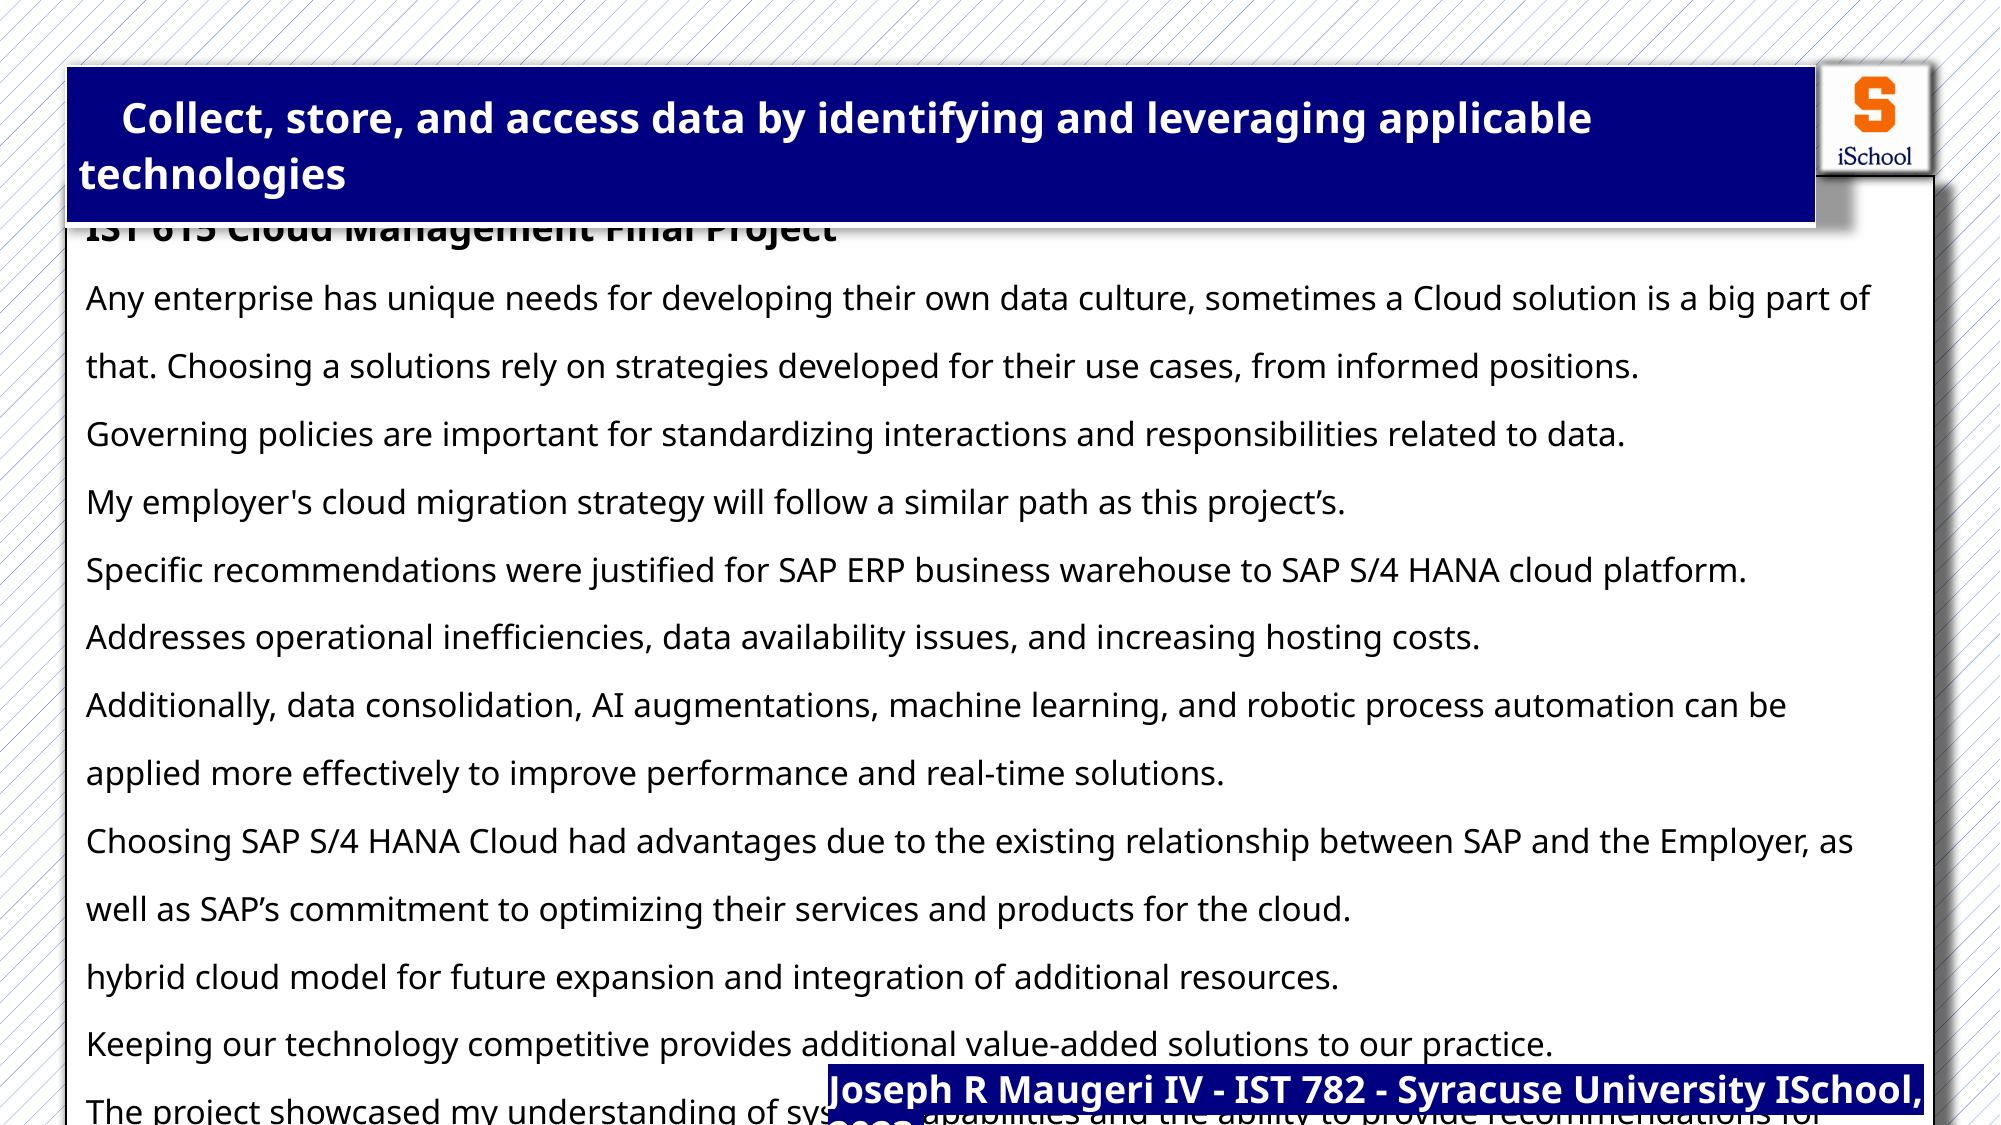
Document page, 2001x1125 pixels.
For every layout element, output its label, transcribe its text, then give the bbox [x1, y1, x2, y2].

picture [1816, 60, 1934, 176]
table_header Collect, store, and access data by identifying and leveraging applicable technologies [67, 67, 1815, 222]
table_header IST 615 Cloud Management Final Project Any enterprise has unique needs for developing their own data culture, sometimes a Cloud solution is a big part of that. Choosing a solutions rely on strategies developed for their use cases, from informed positions. Governing policies are important for standardizing interactions and responsibilities related to data. My employer's cloud migration strategy will follow a similar path as this project’s. Specific recommendations were justified for SAP ERP business warehouse to SAP S/4 HANA cloud platform. Addresses operational inefficiencies, data availability issues, and increasing hosting costs. Additionally, data consolidation, AI augmentations, machine learning, and robotic process automation can be applied more effectively to improve performance and real-time solutions. Choosing SAP S/4 HANA Cloud had advantages due to the existing relationship between SAP and the Employer, as well as SAP’s commitment to optimizing their services and products for the cloud. hybrid cloud model for future expansion and integration of additional resources. Keeping our technology competitive provides additional value-added solutions to our practice. The project showcased my understanding of system capabilities and the ability to provide recommendations for weaknesses in operational management. [67, 186, 1933, 1125]
text_box Joseph R Maugeri IV - IST 782 - Syracuse University ISchool, 2023 [813, 1059, 1958, 1125]
